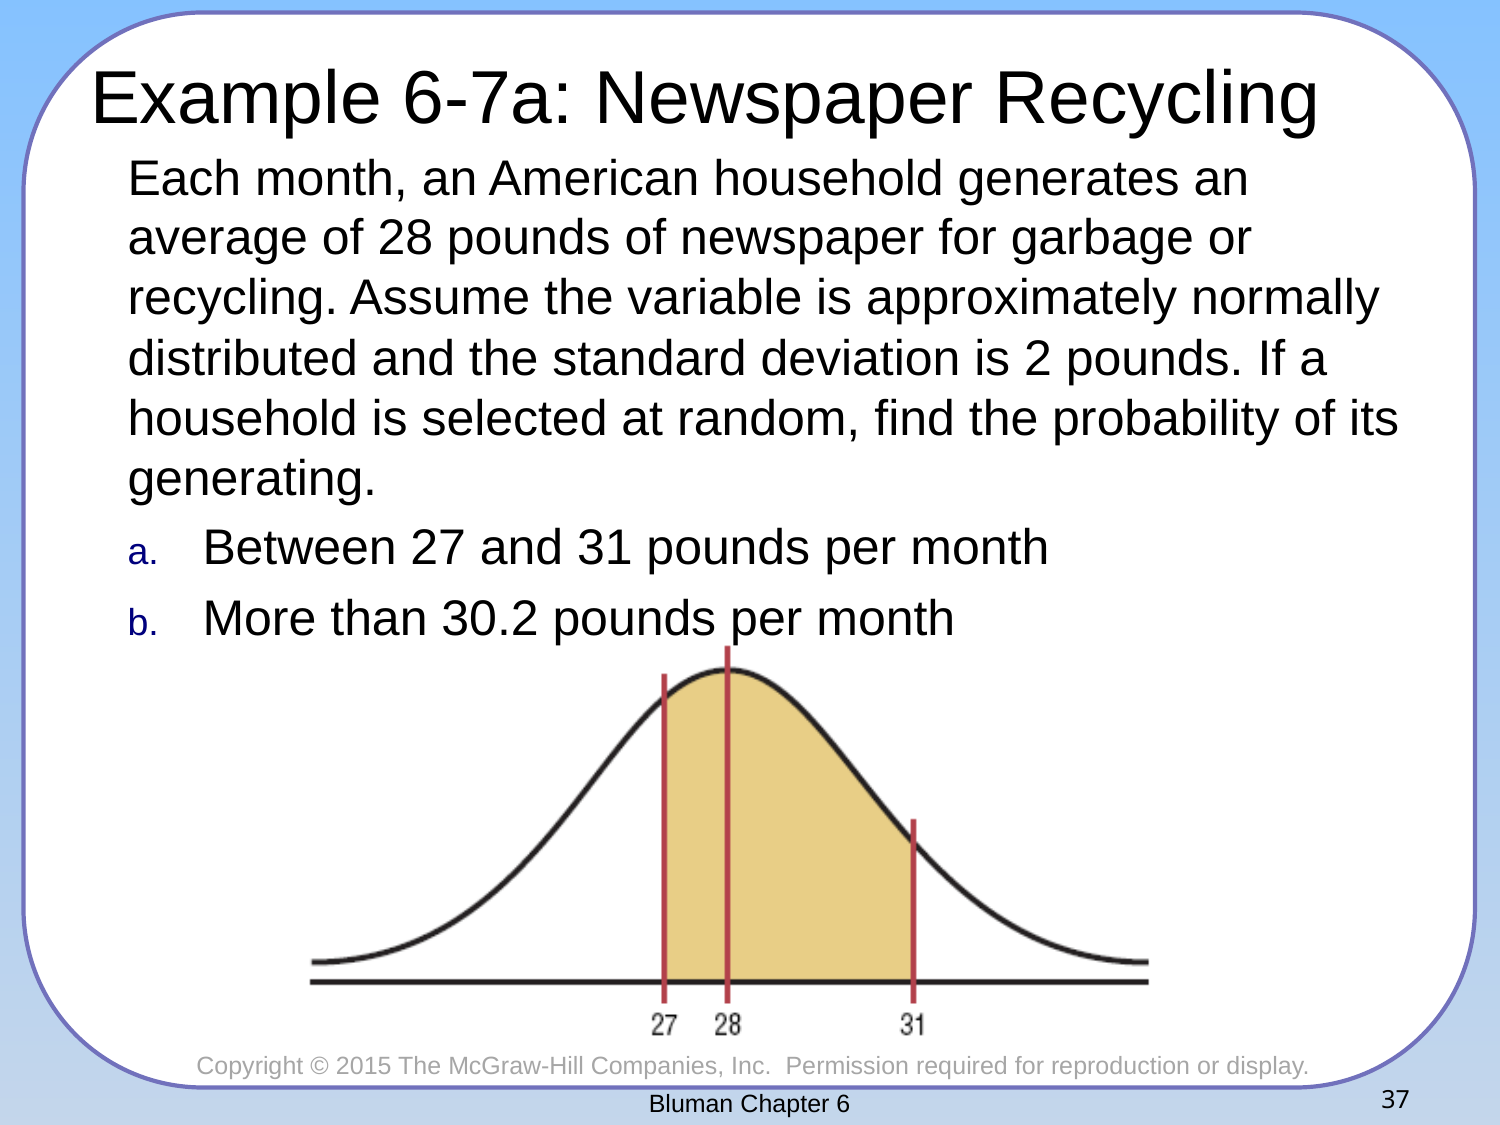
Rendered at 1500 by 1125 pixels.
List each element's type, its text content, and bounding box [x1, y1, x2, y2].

footer Bluman Chapter 6 [512, 1052, 988, 1125]
title Example 6-7a: Newspaper Recycling [75, 37, 1425, 150]
slide_number 37 [1074, 1049, 1426, 1125]
list Each month, an American household generates an average of 28 pounds of newspaper for garbage or recycling. Assume the variable is approximately normally distributed and the standard deviation is 2 pounds. If a household is selected at random, find the probability of its generating. Between 27 and 31 pounds per month More than 30.2 pounds per month [112, 137, 1438, 675]
picture [289, 637, 1164, 1043]
